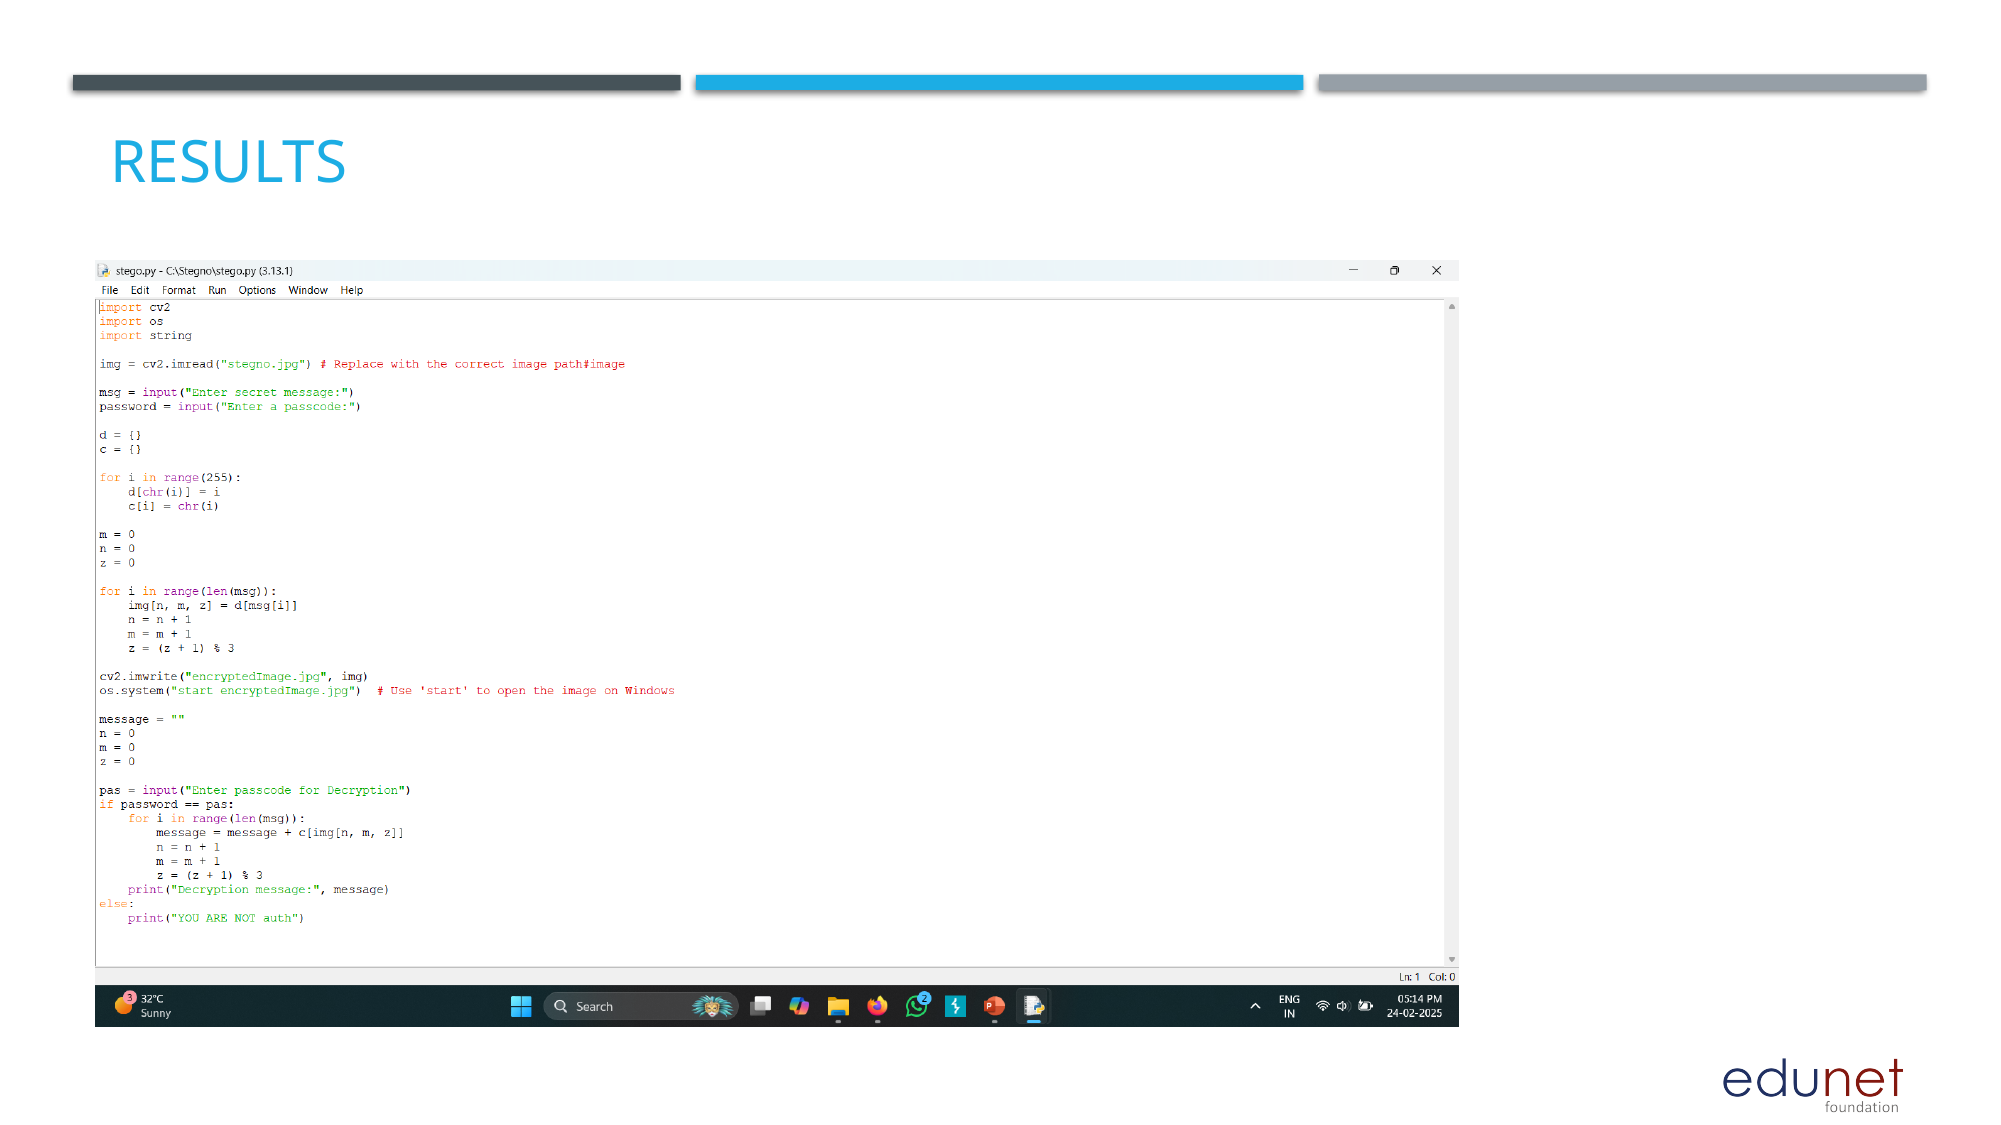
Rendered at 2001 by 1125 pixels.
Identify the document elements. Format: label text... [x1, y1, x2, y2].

title Results [95, 115, 1905, 203]
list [94, 259, 1459, 1028]
picture [1719, 1056, 1905, 1116]
